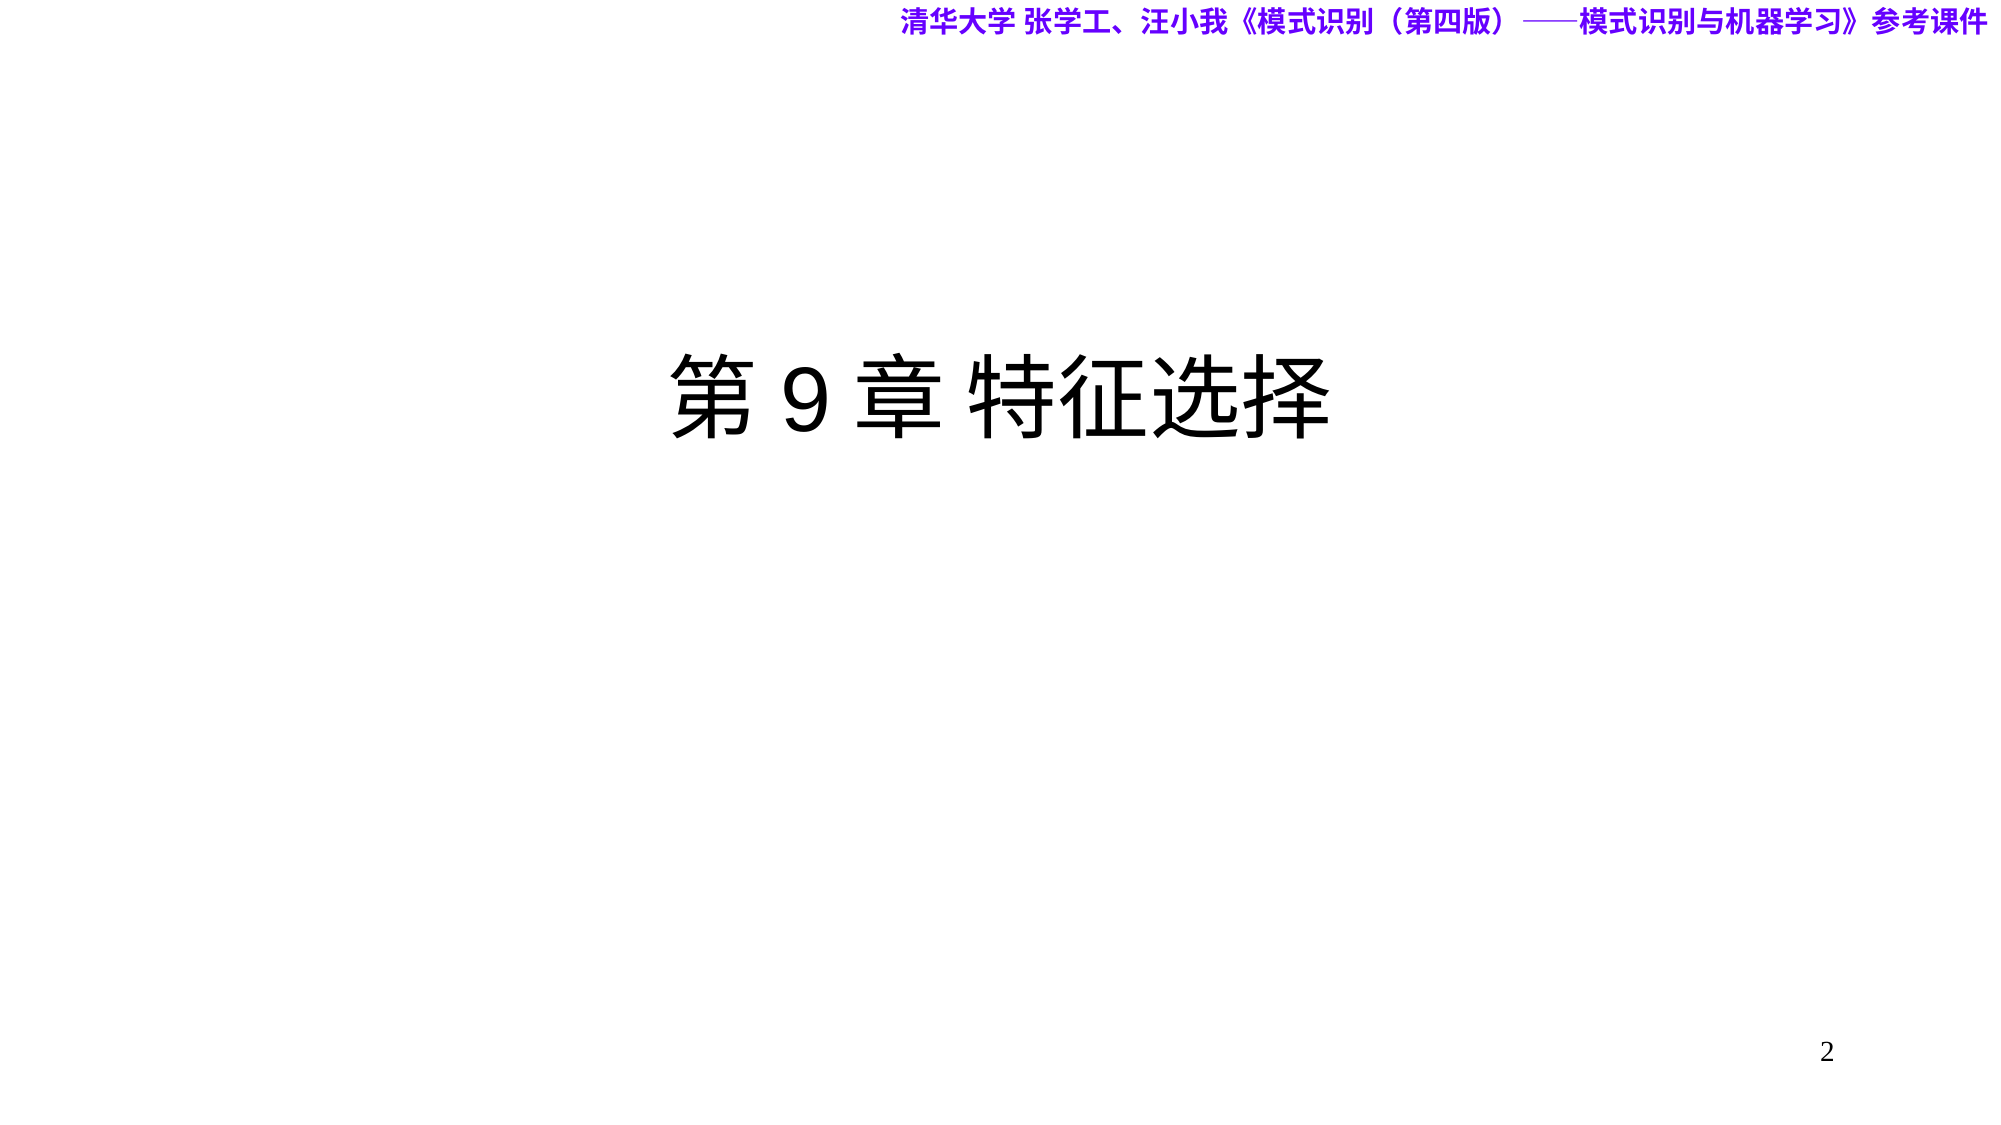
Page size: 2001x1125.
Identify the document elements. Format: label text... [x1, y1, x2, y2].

text_box 清华大学 张学工、汪小我《模式识别（第四版）——模式识别与机器学习》参考课件 [546, 3, 2000, 46]
title 第9章 特征选择 [362, 273, 1638, 516]
slide_number 2 [1433, 1024, 1851, 1101]
